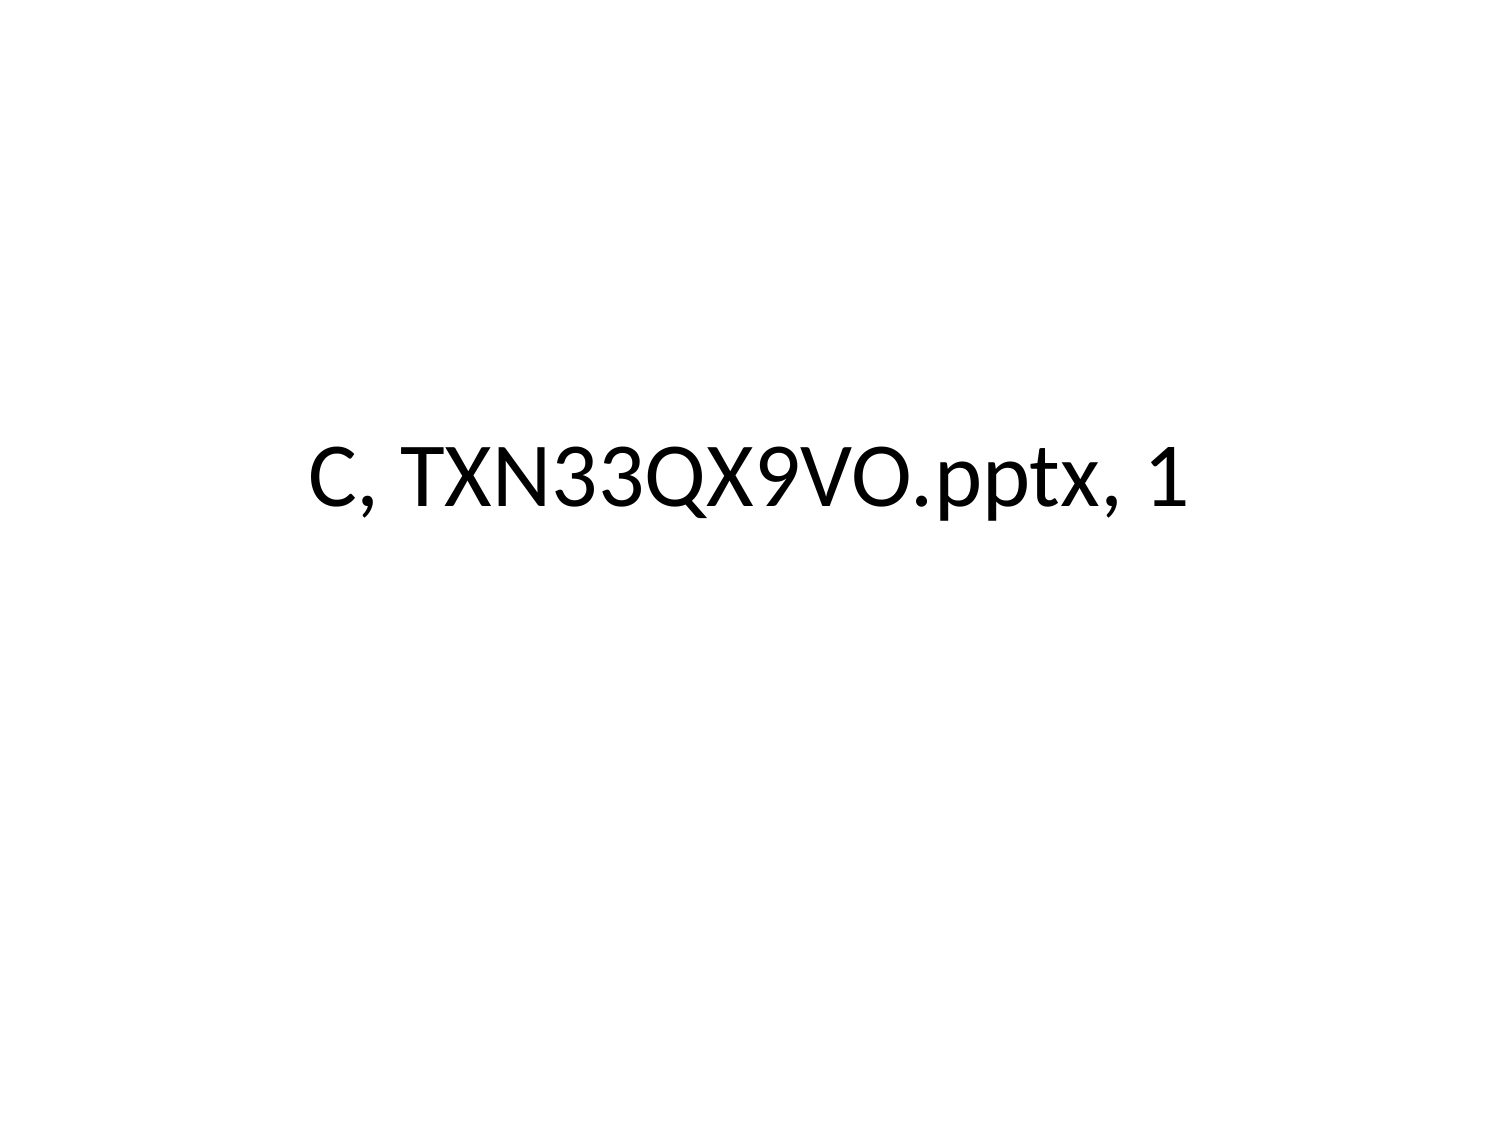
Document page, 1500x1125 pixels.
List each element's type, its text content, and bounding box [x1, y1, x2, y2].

title C, TXN33QX9VO.pptx, 1 [112, 349, 1388, 591]
